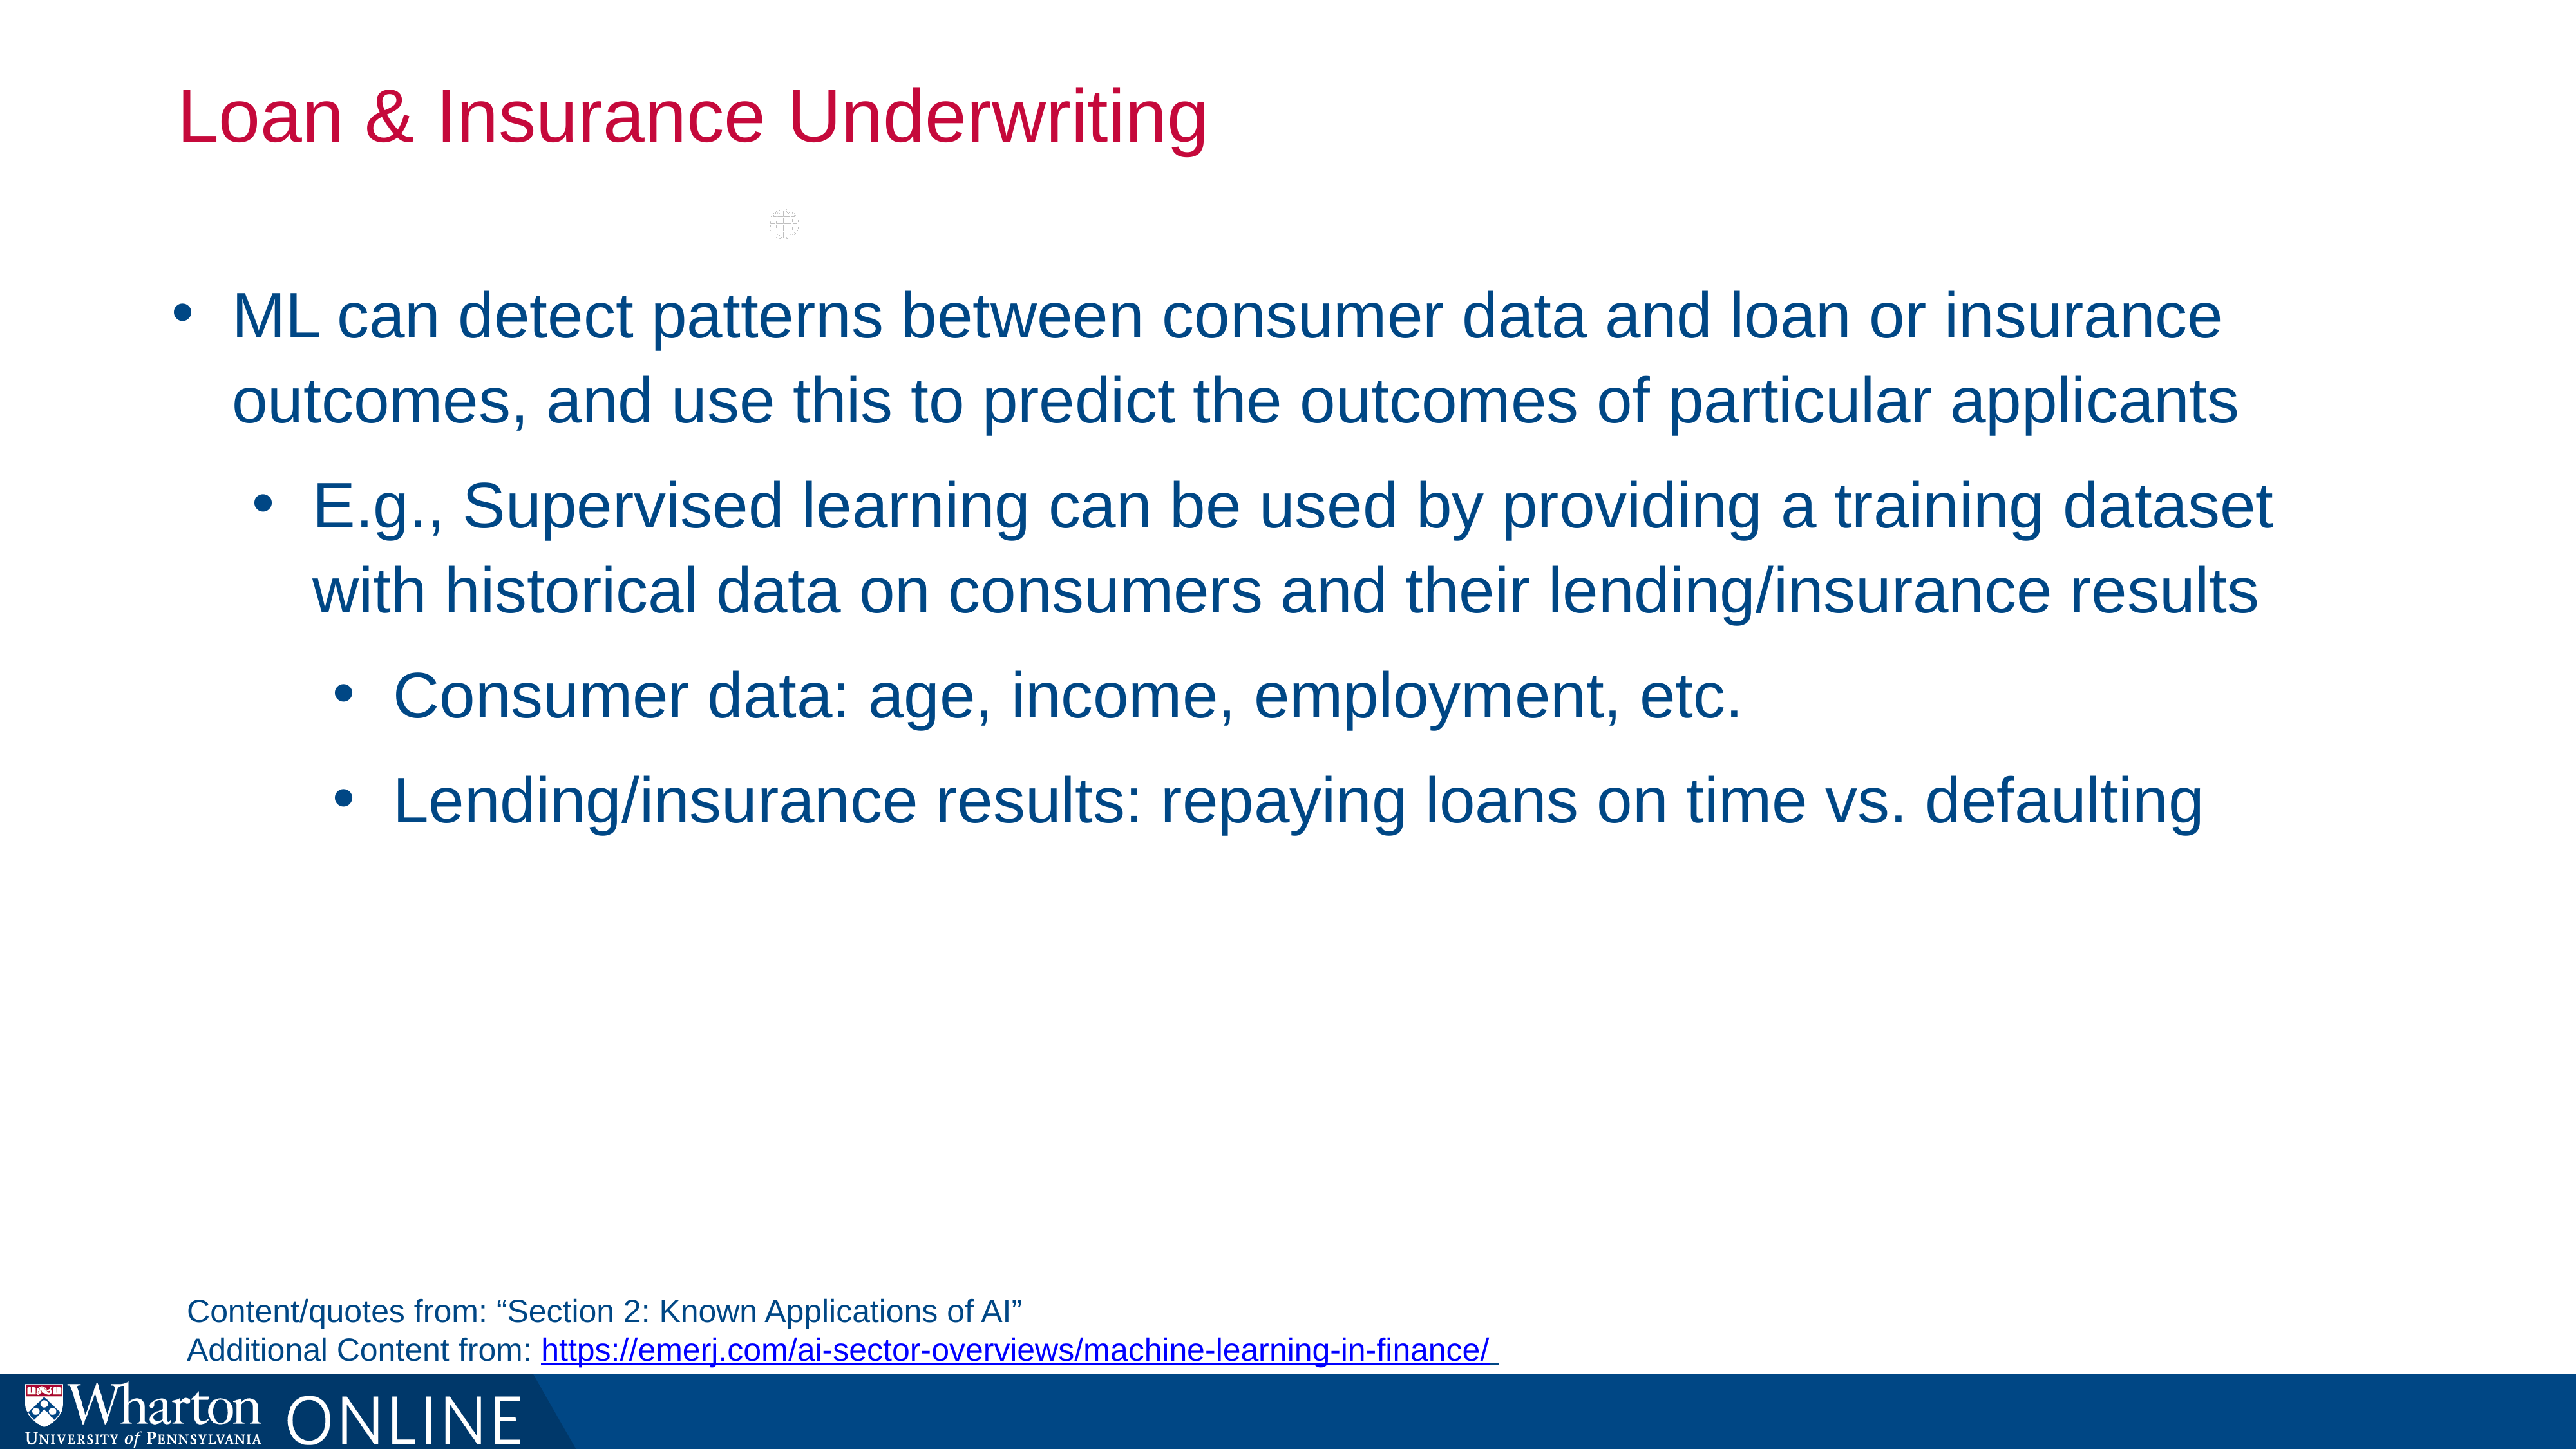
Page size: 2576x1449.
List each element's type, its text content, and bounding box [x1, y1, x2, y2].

text_box ML can detect patterns between consumer data and loan or insurance outcomes, and use this to predict the outcomes of particular applicants E.g., Supervised learning can be used by providing a training dataset with historical data on consumers and their lending/insurance results Consumer data: age, income, employment, etc. Lending/insurance results: repaying loans on time vs. defaulting [171, 265, 2394, 1021]
picture [769, 209, 799, 239]
text_box Content/quotes from: “Section 2: Known Applications of AI” Additional Content from: https://emerj.com/ai-sector-overviews/machine-learning-in-finance/ [182, 1285, 1683, 1372]
picture [25, 1381, 520, 1448]
title Loan & Insurance Underwriting [176, 77, 2400, 179]
